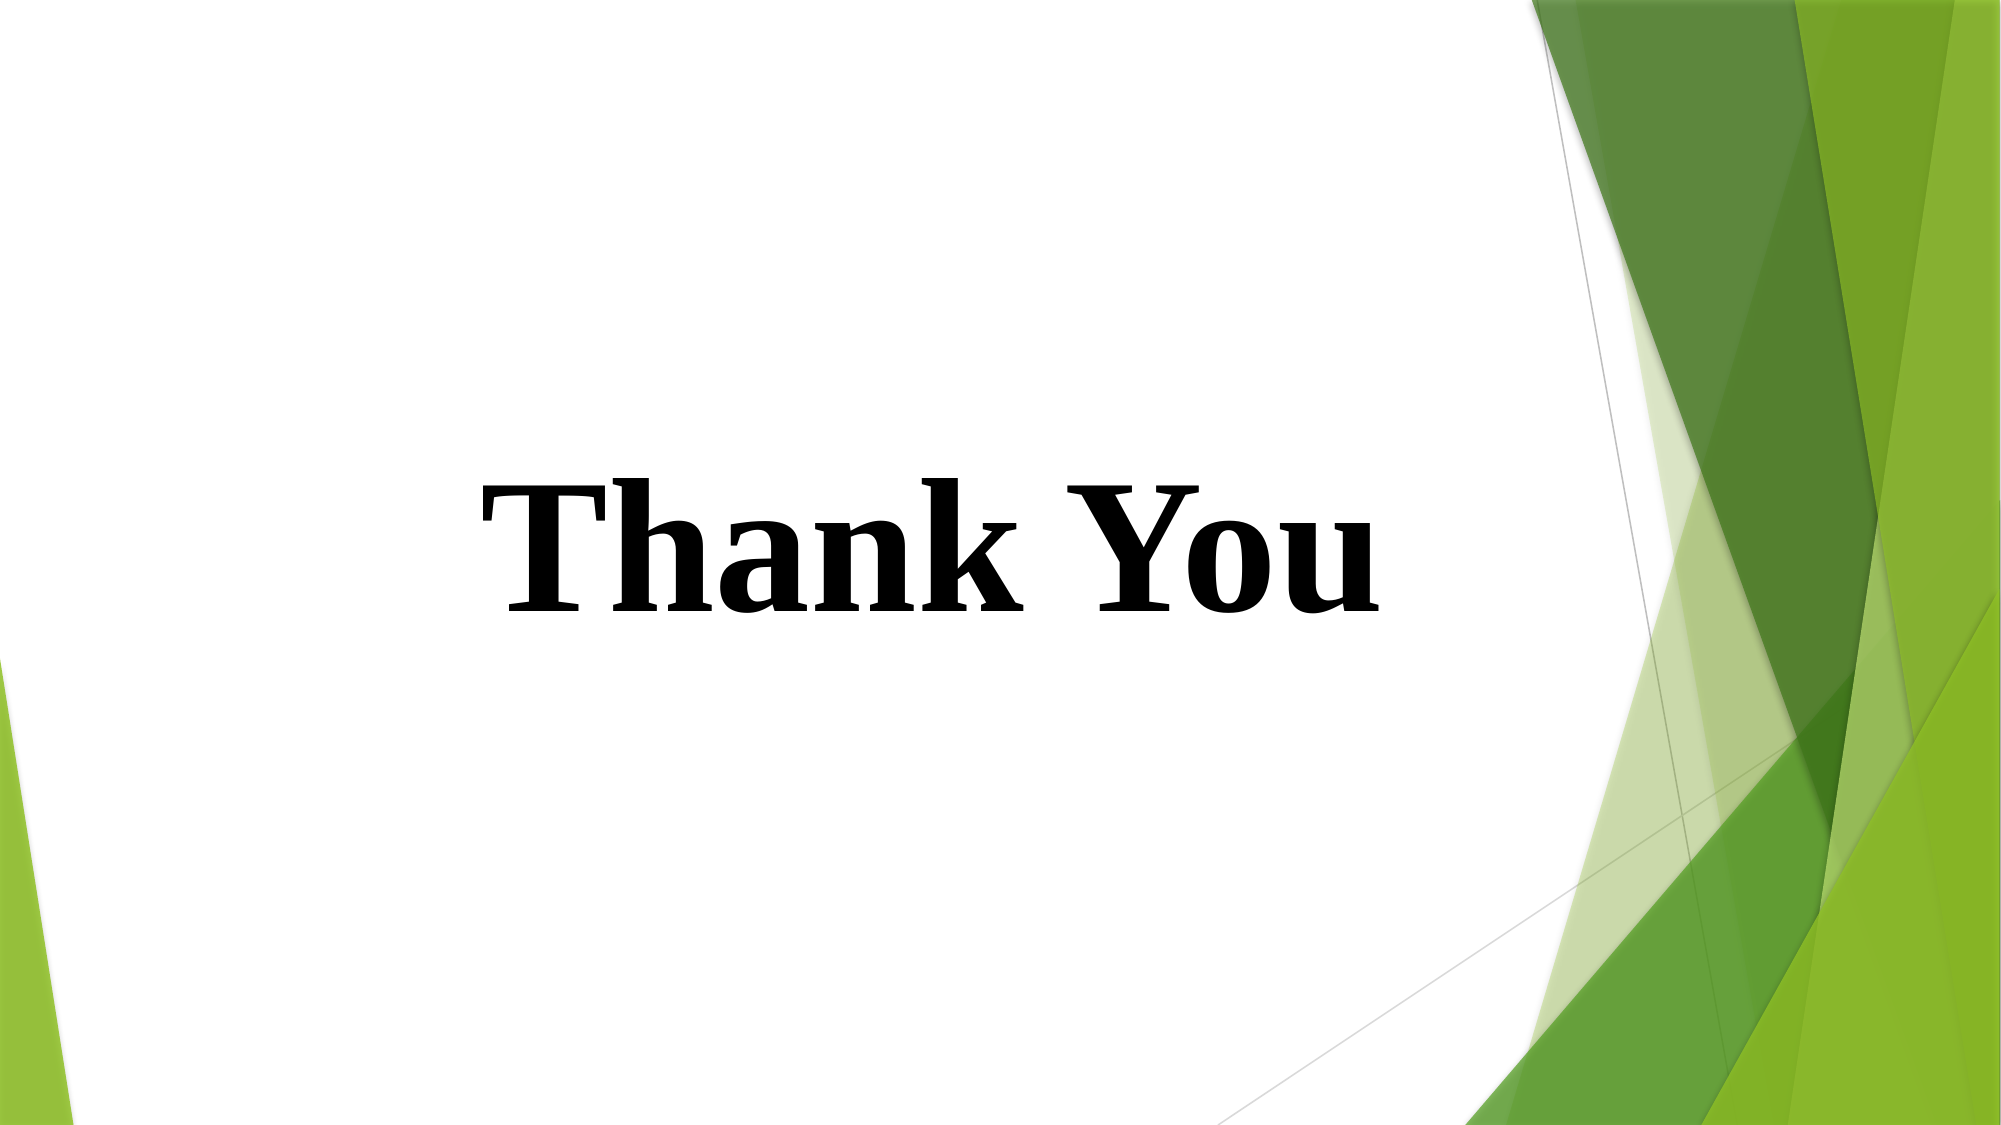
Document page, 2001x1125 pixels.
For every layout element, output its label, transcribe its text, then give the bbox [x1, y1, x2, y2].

list Thank You [206, 231, 2000, 660]
